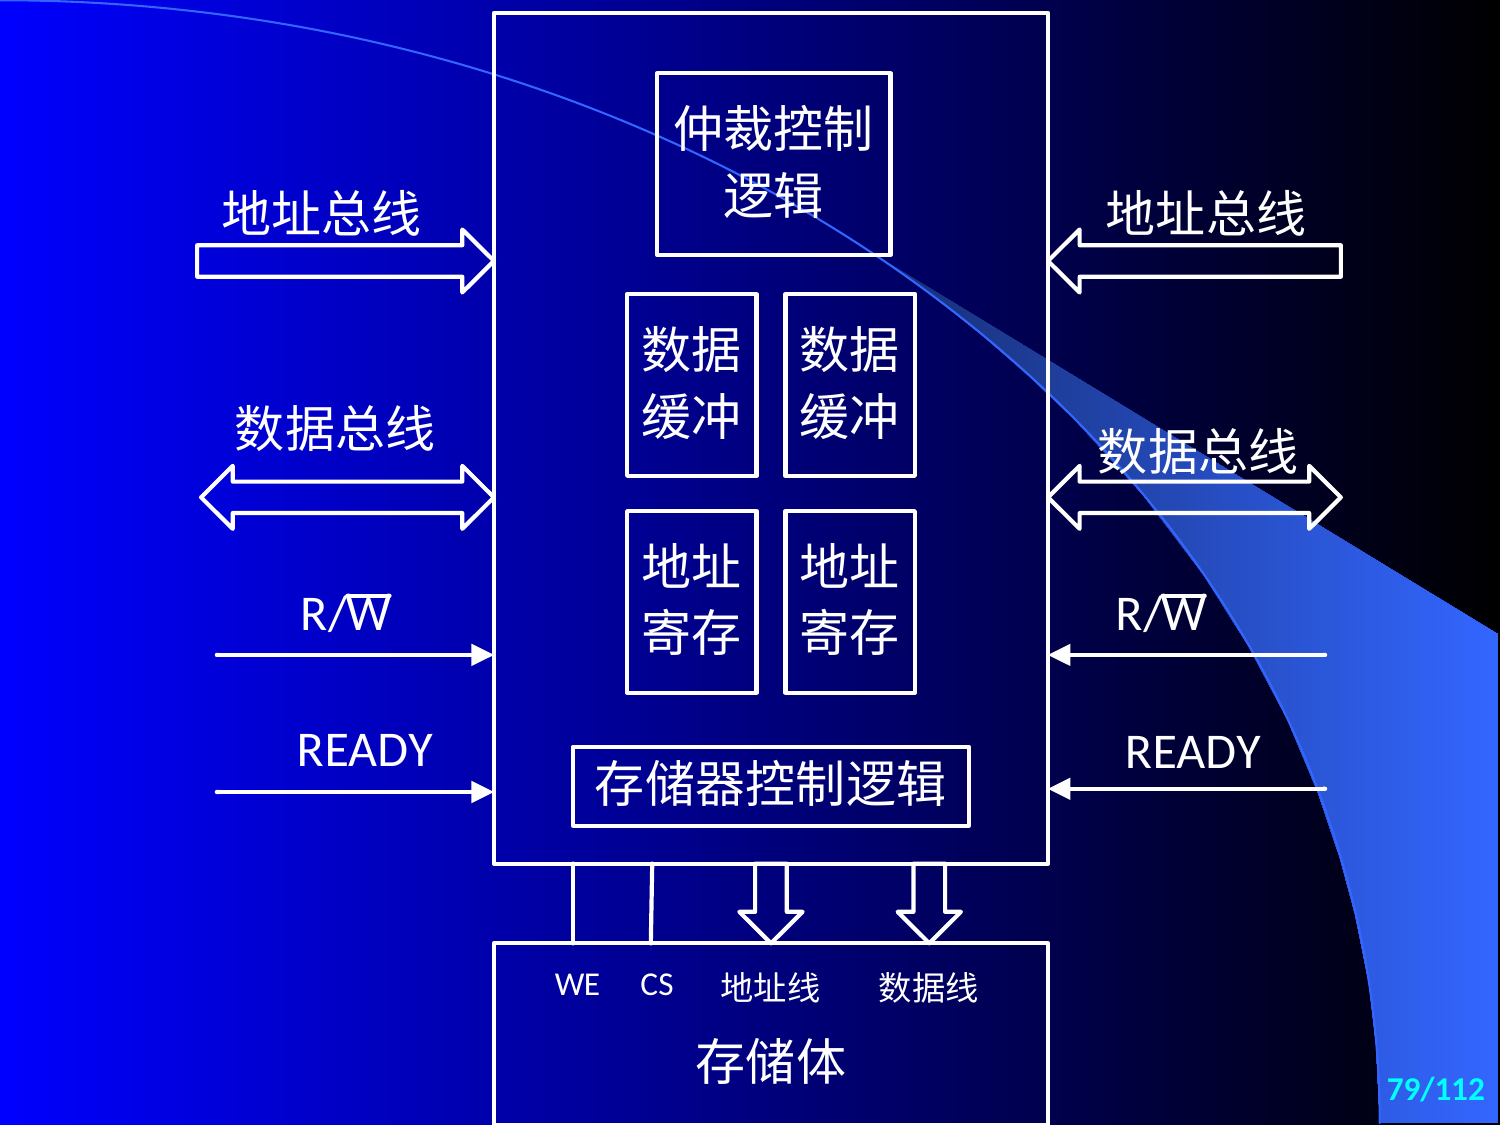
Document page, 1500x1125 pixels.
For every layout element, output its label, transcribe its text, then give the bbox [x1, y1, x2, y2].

slide_number 79/112 [1349, 1049, 1500, 1125]
picture [191, 7, 1344, 1125]
